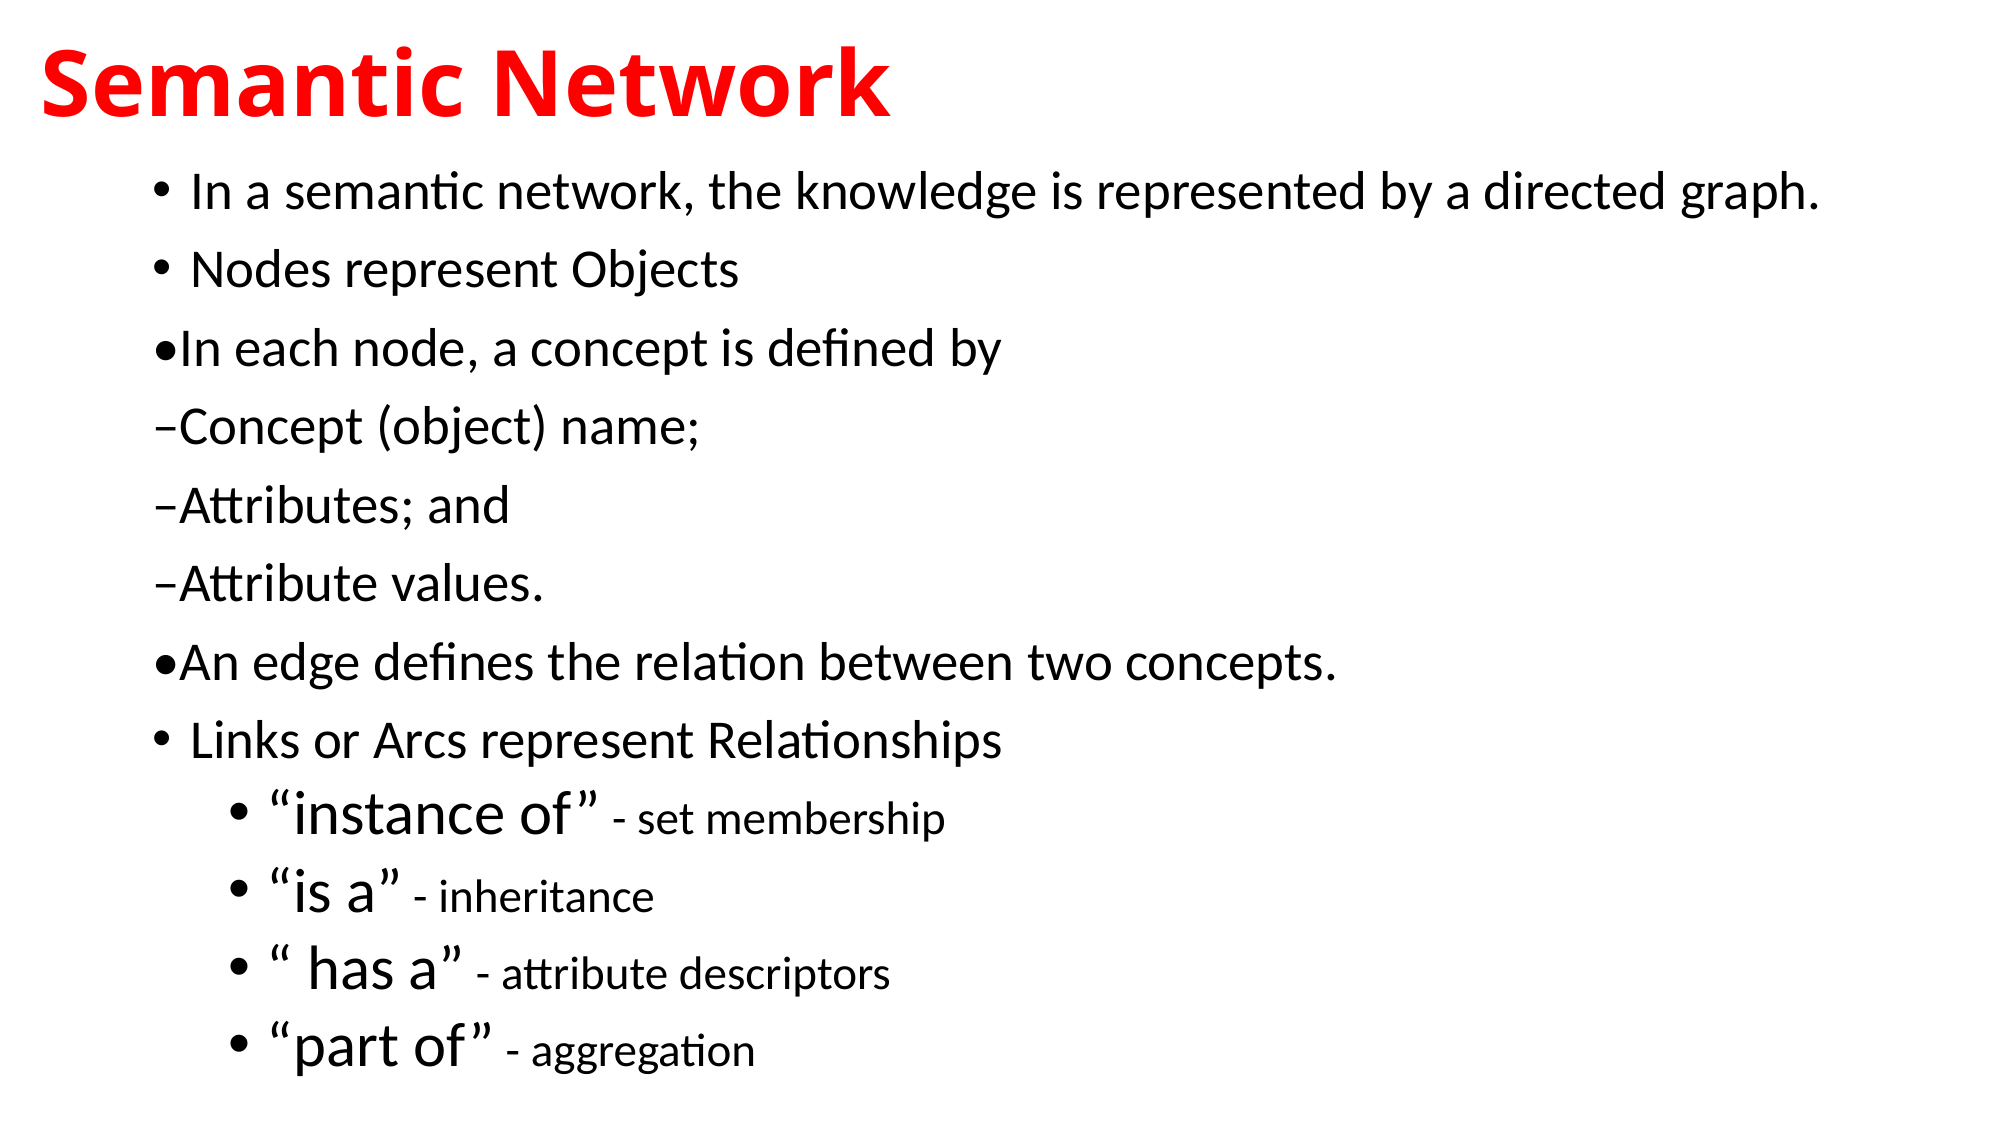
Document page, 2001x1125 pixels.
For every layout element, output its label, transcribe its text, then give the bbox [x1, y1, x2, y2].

list In a semantic network, the knowledge is represented by a directed graph. Nodes represent Objects •In each node, a concept is defined by –Concept (object) name; –Attributes; and –Attribute values. •An edge defines the relation between two concepts. Links or Arcs represent Relationships “instance of” - set membership “is a” - inheritance “ has a” - attribute descriptors “part of” - aggregation [137, 154, 1863, 1091]
title Semantic Network [25, 19, 1751, 155]
